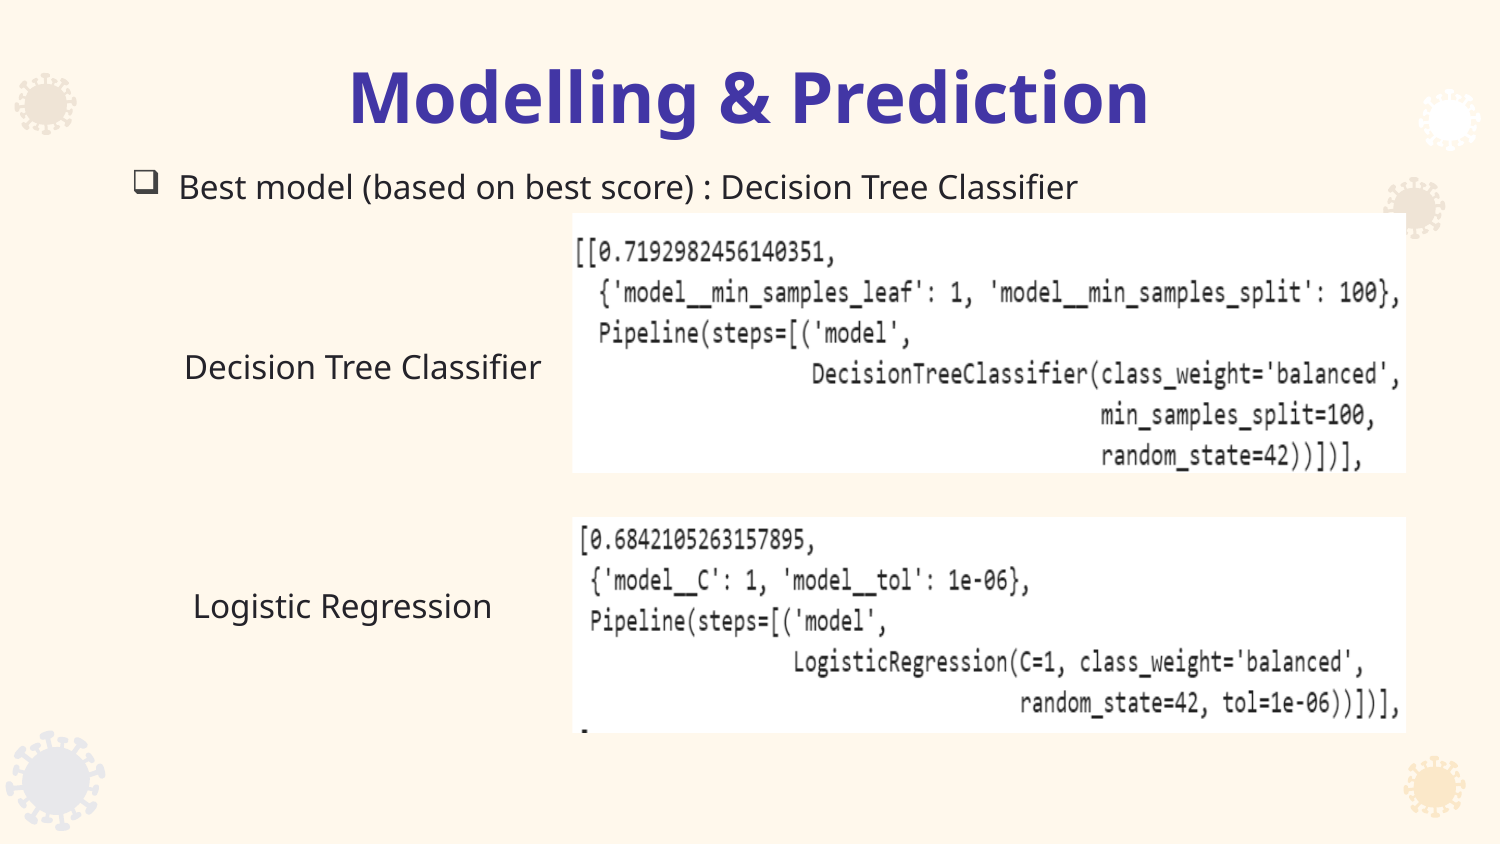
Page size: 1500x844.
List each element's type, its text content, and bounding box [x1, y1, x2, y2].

picture [572, 517, 1407, 733]
subtitle Best model (based on best score) : Decision Tree Classifier Decision Tree Classifier Logistic Regression [116, 131, 1383, 733]
picture [572, 213, 1407, 473]
title Modelling & Prediction [116, 37, 1383, 131]
